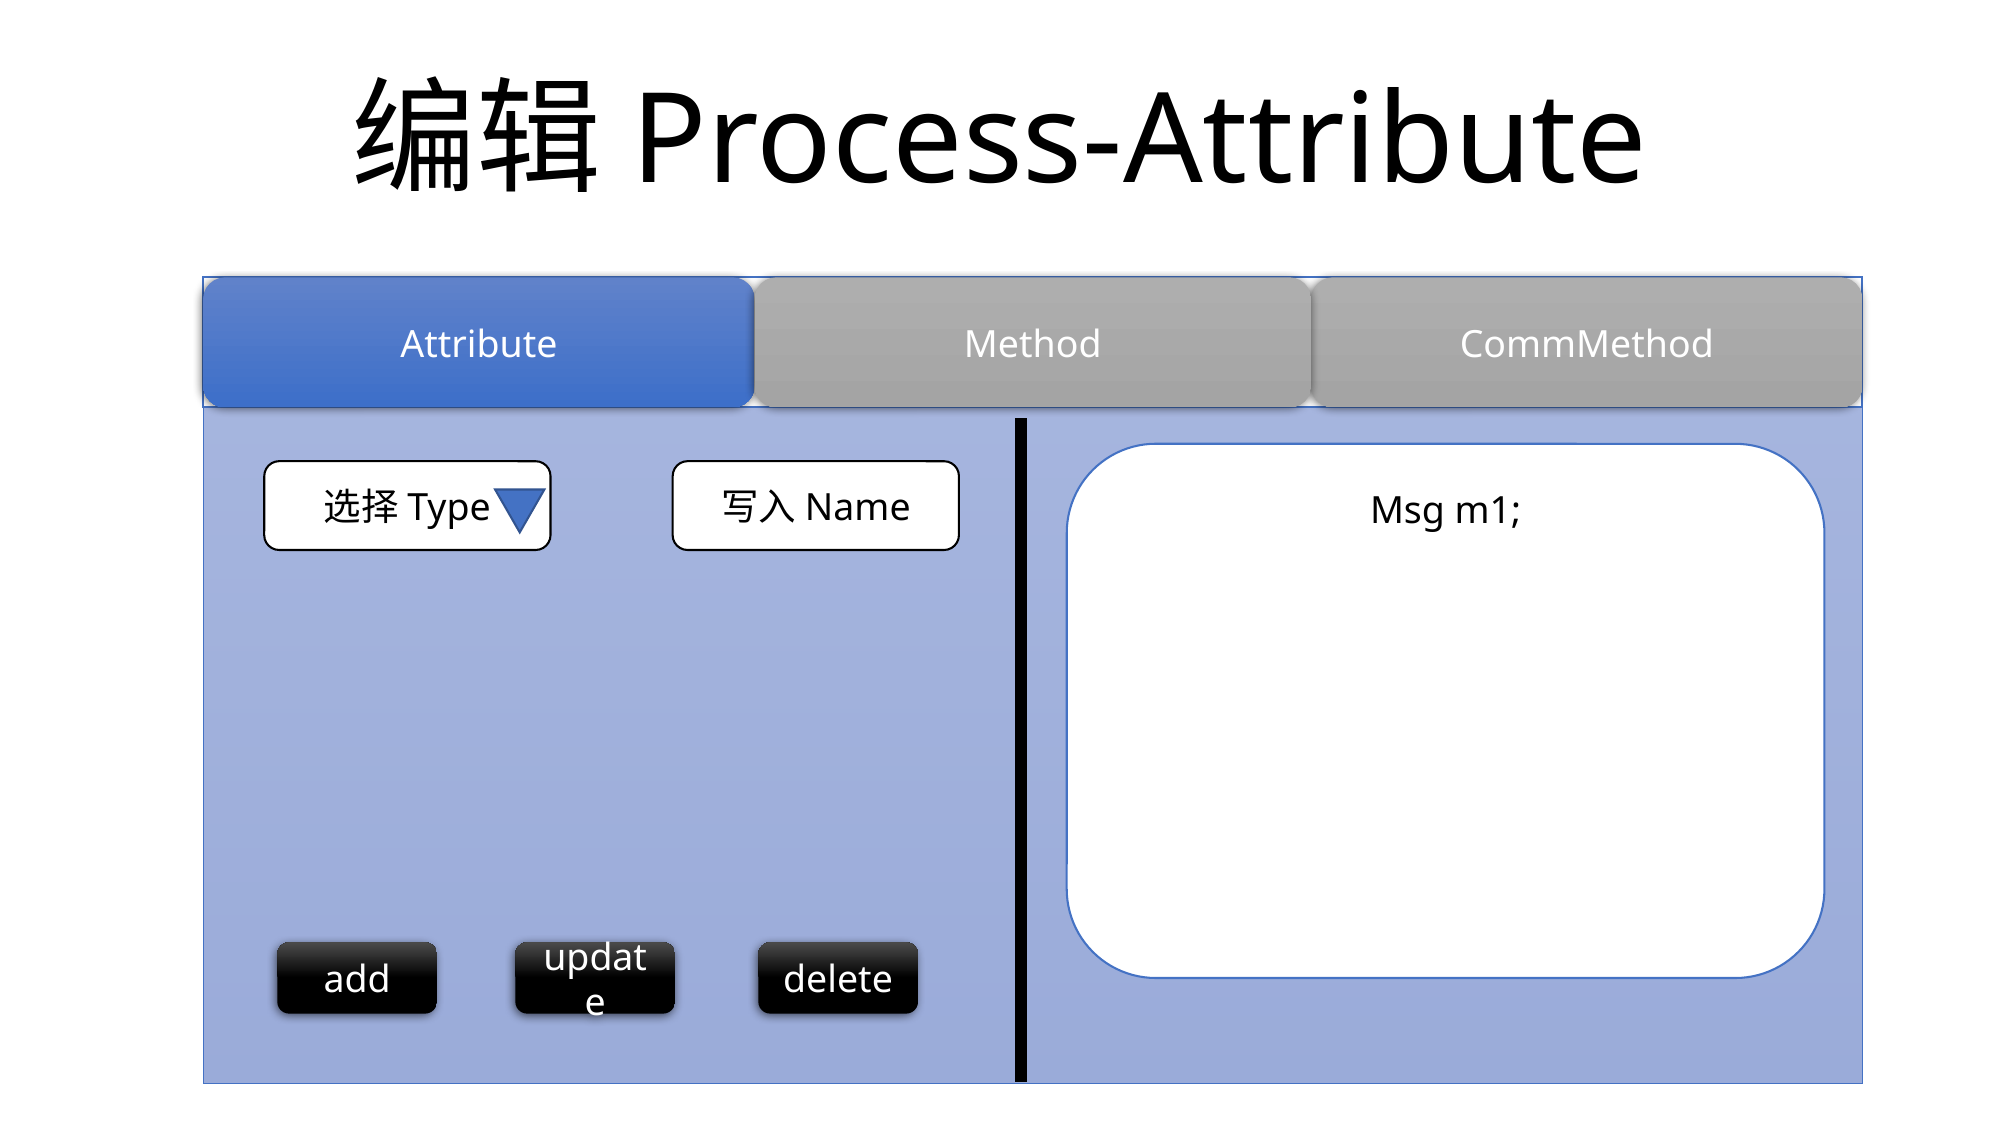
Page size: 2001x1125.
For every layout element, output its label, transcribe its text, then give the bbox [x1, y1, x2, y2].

text_box add [277, 942, 438, 1014]
text_box Method [754, 277, 1312, 408]
title 编辑Process-Attribute [137, 53, 1863, 232]
text_box Msg m1; [1065, 442, 1826, 980]
text_box Attribute [203, 277, 751, 408]
text_box CommMethod [1315, 277, 1863, 408]
text_box [493, 488, 547, 535]
text_box update [515, 942, 676, 1014]
text_box 写入Name [671, 460, 960, 552]
text_box delete [758, 942, 919, 1014]
text_box [203, 408, 1863, 1084]
text_box 选择Type [263, 460, 552, 552]
